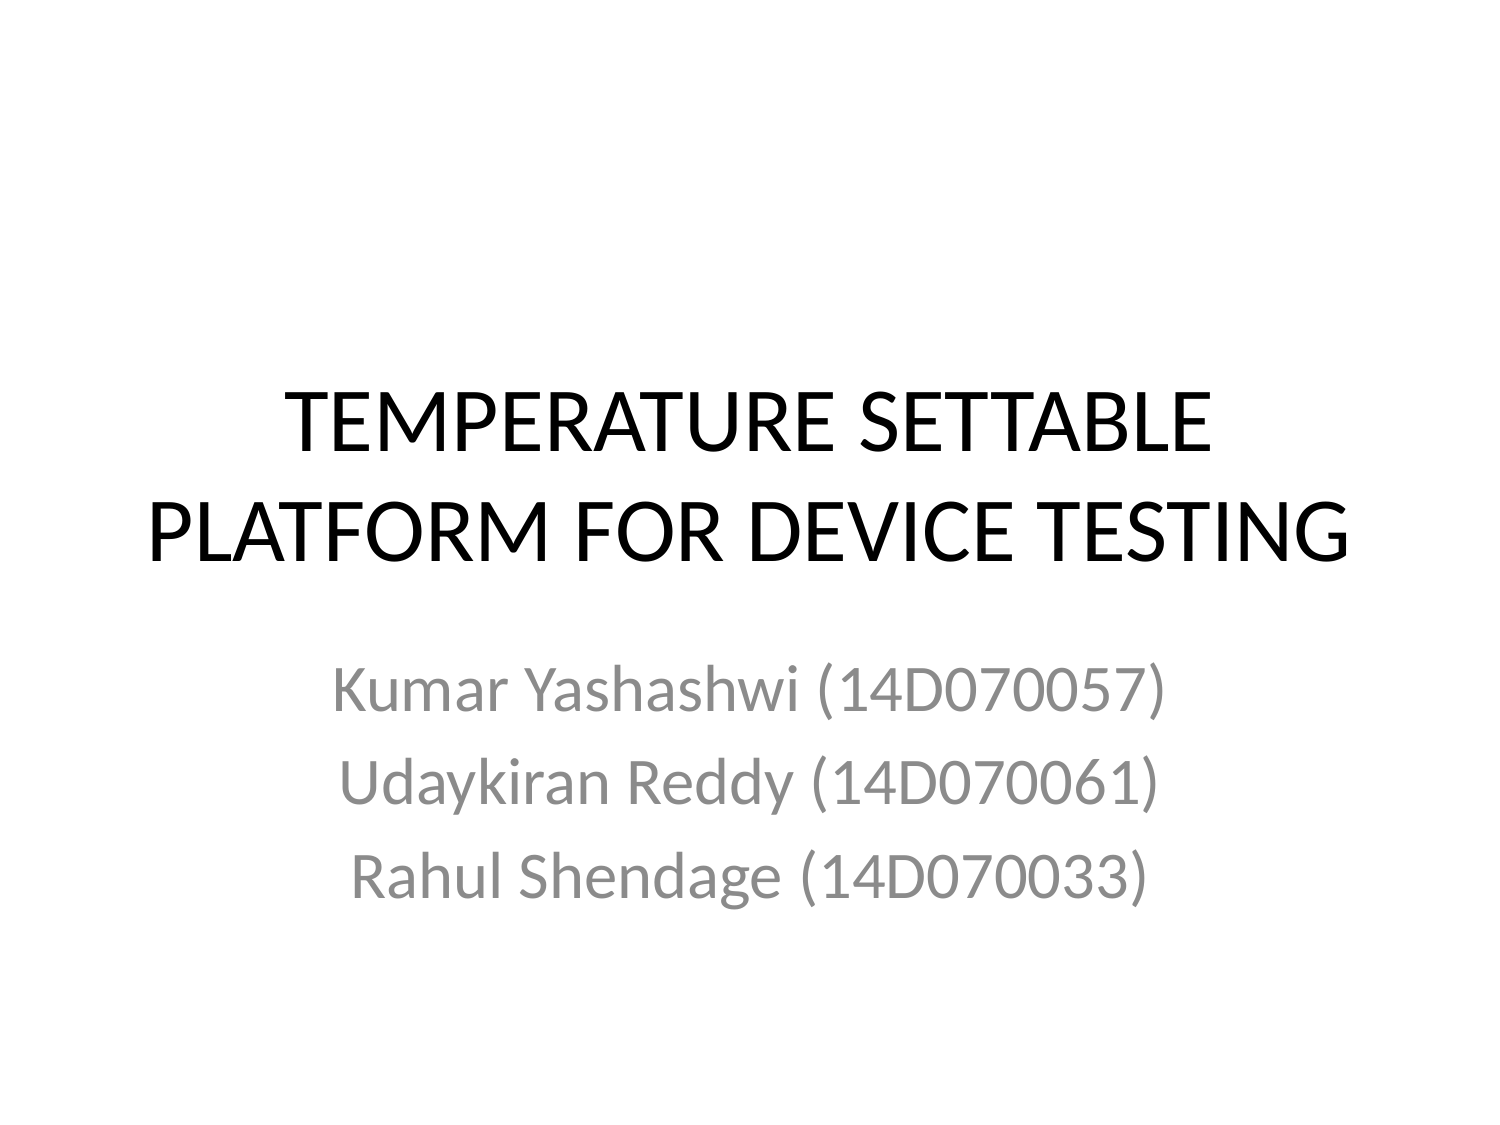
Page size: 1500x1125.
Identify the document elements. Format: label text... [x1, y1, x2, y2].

title TEMPERATURE SETTABLE PLATFORM FOR DEVICE TESTING [112, 349, 1388, 591]
subtitle Kumar Yashashwi (14D070057) Udaykiran Reddy (14D070061) Rahul Shendage (14D070033) [225, 637, 1275, 925]
